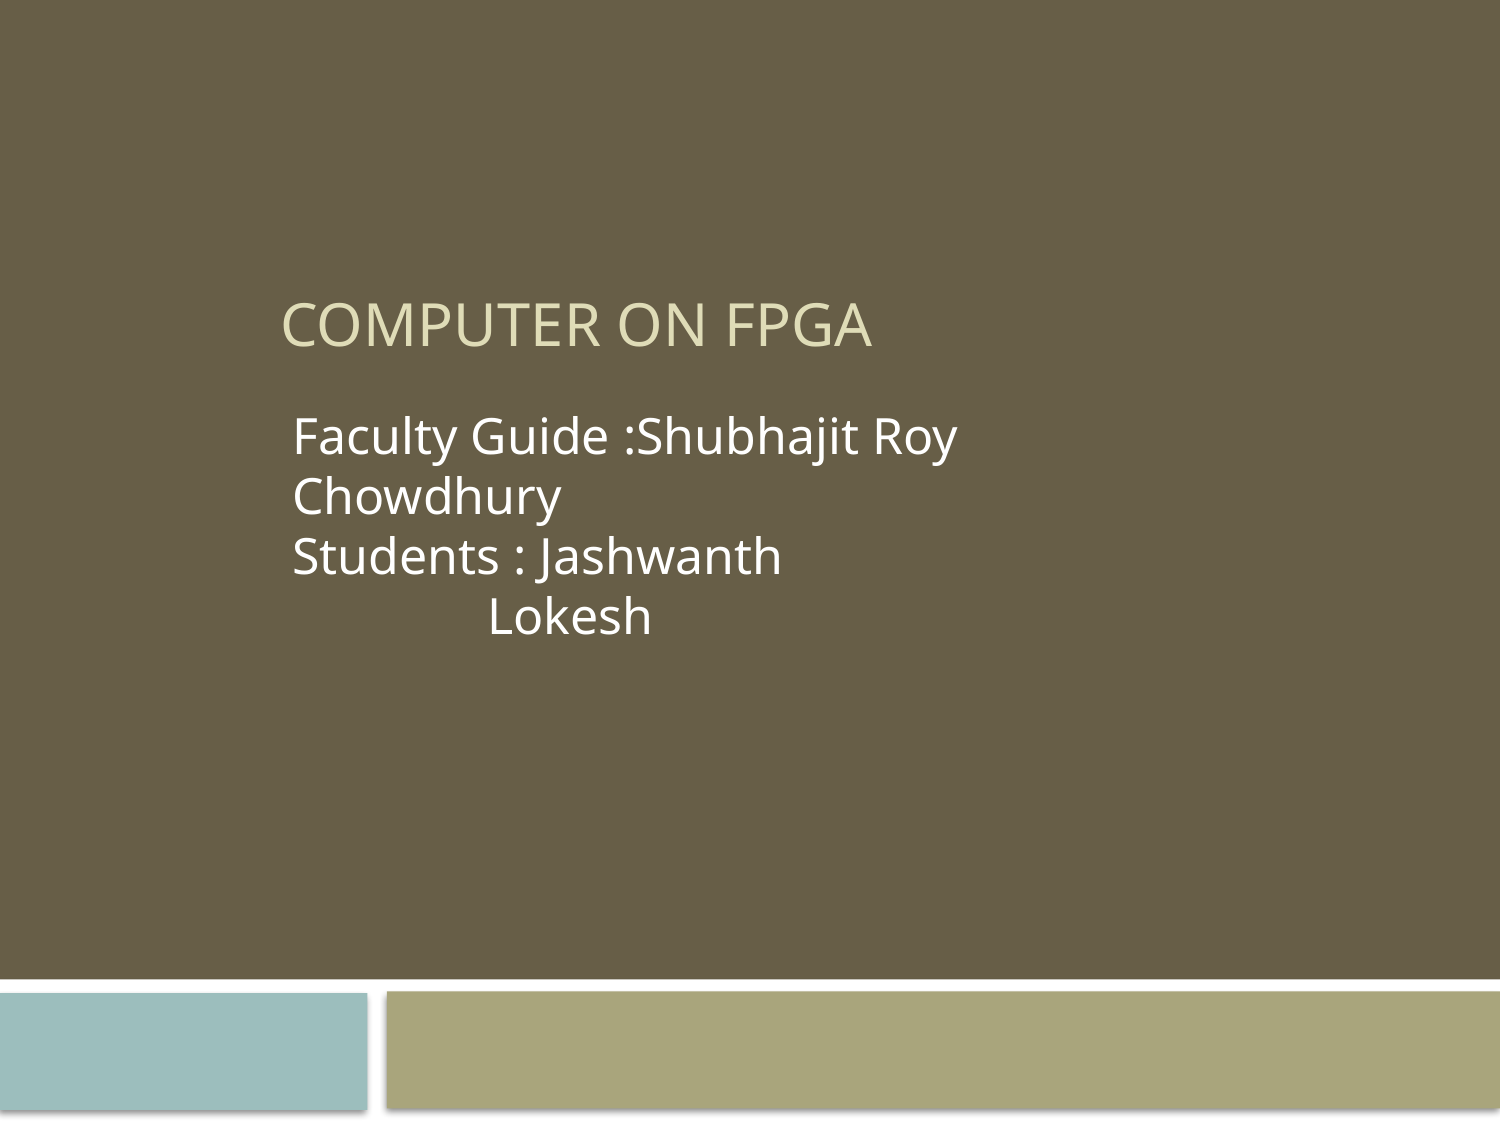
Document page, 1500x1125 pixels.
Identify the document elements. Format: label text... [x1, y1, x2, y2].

title Computer ON FPGA [265, 278, 1329, 438]
text_box Faculty Guide :Shubhajit Roy Chowdhury Students : Jashwanth Lokesh [277, 397, 1152, 652]
